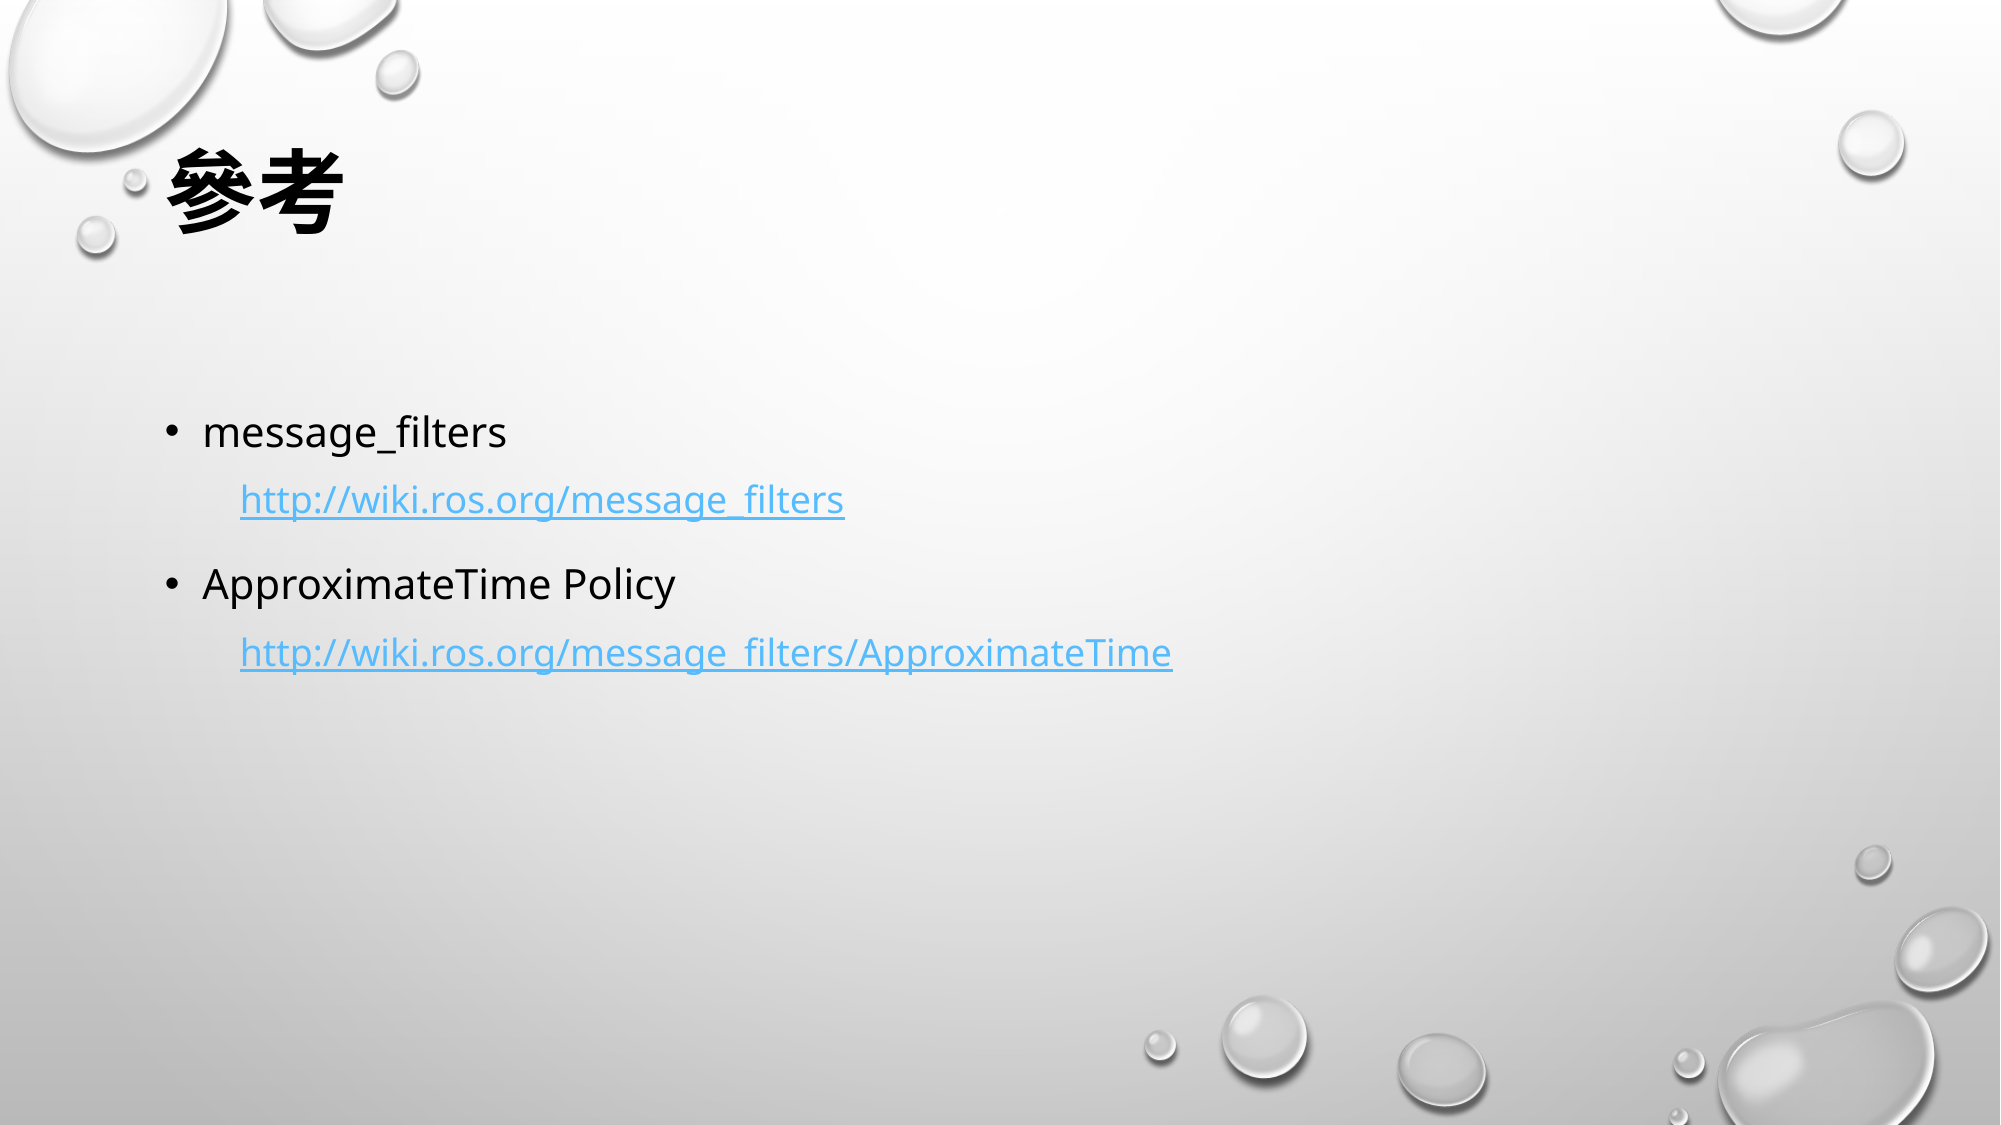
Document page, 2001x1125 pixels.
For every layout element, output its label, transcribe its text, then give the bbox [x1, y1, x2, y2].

picture [0, 0, 2000, 1125]
list message_filters http://wiki.ros.org/message_filters ApproximateTime Policy http://wiki.ros.org/message_filters/ApproximateTime [149, 388, 1850, 950]
title 參考 [149, 65, 1851, 328]
